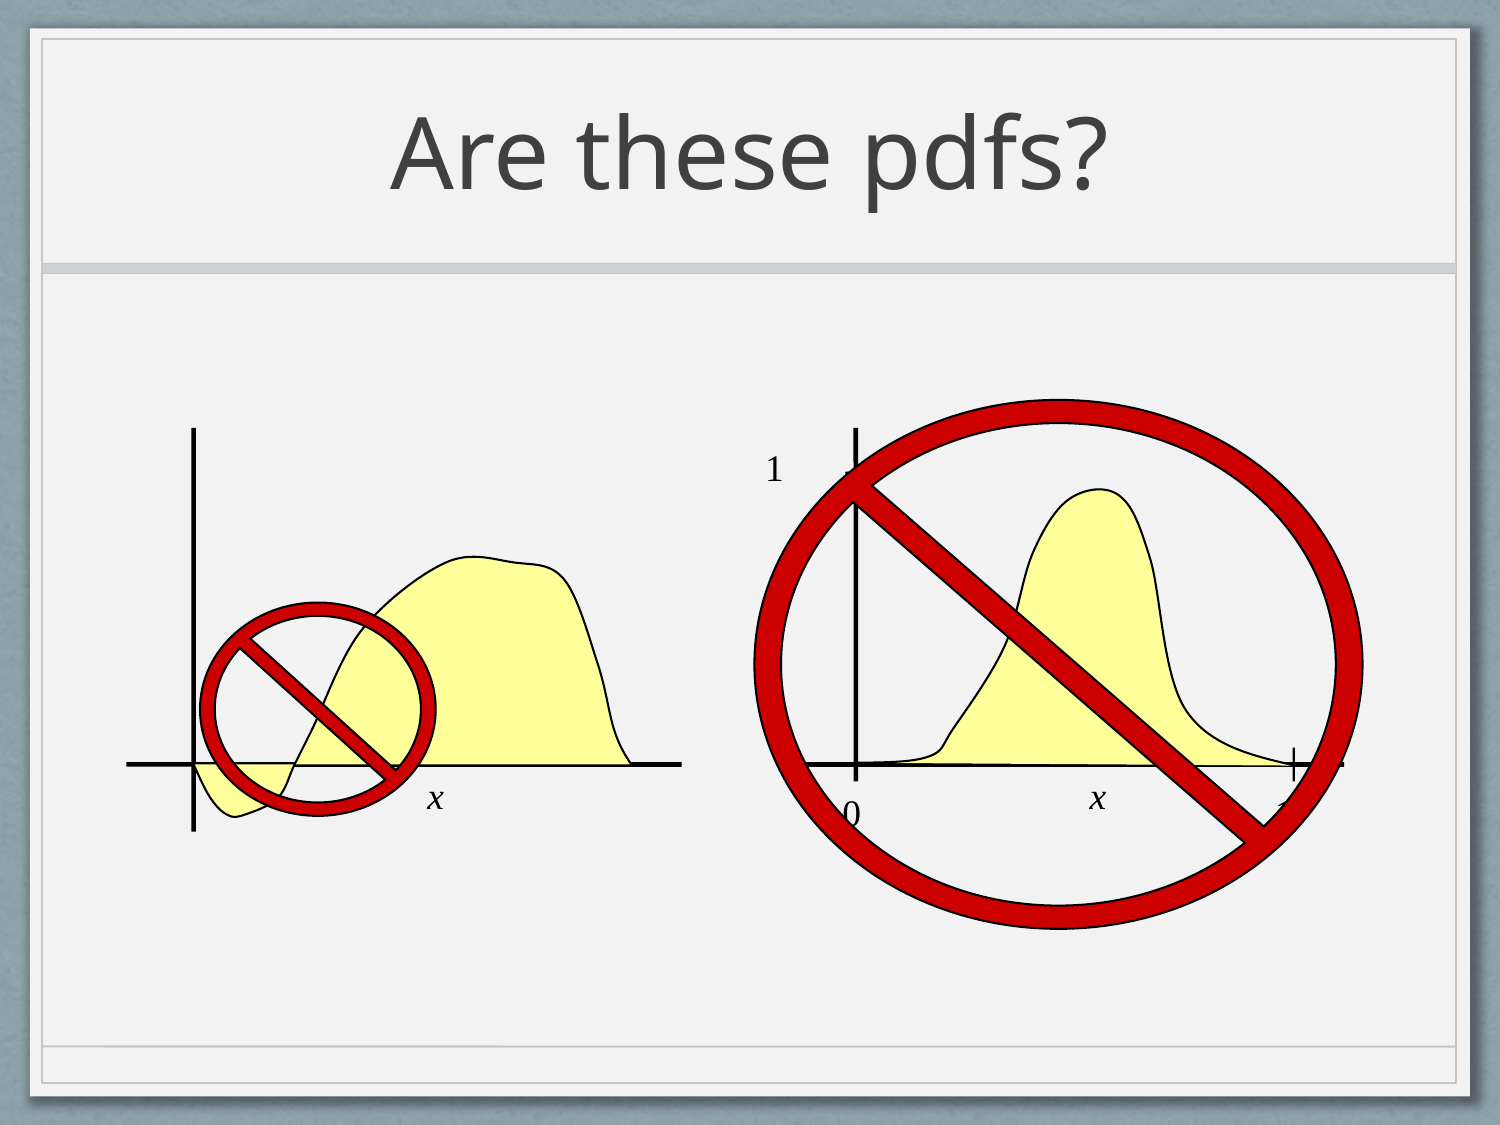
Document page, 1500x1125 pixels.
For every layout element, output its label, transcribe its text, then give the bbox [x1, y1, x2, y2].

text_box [749, 427, 1345, 843]
text_box [844, 852, 1273, 929]
title Are these pdfs? [147, 40, 1353, 260]
text_box [942, 399, 1175, 420]
text_box [1357, 613, 1363, 715]
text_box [125, 427, 683, 833]
